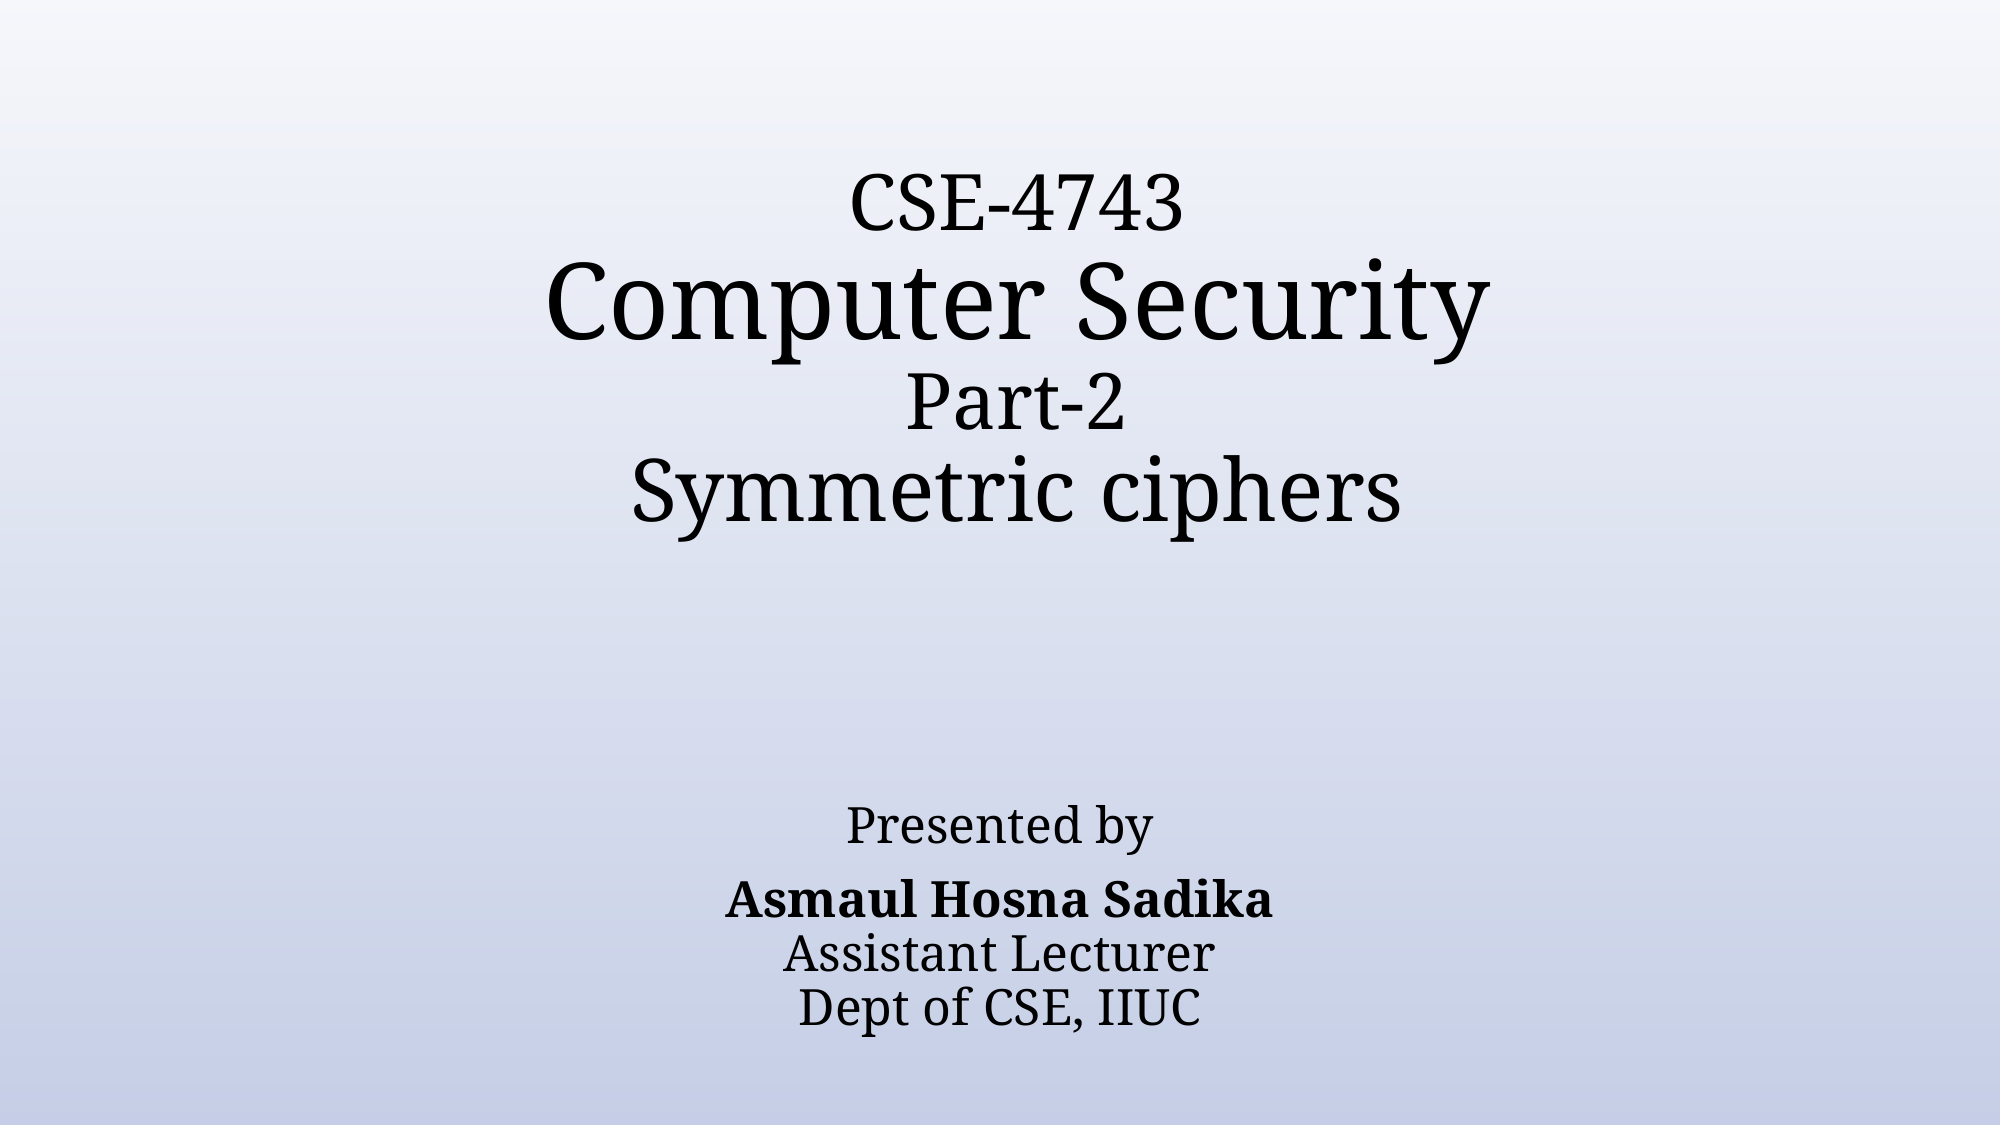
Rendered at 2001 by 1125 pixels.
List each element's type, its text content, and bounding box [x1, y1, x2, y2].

subtitle Presented by Asmaul Hosna Sadika Assistant Lecturer Dept of CSE, IIUC [249, 792, 1750, 1064]
title CSE-4743 Computer Security Part-2 Symmetric ciphers [267, 155, 1768, 548]
